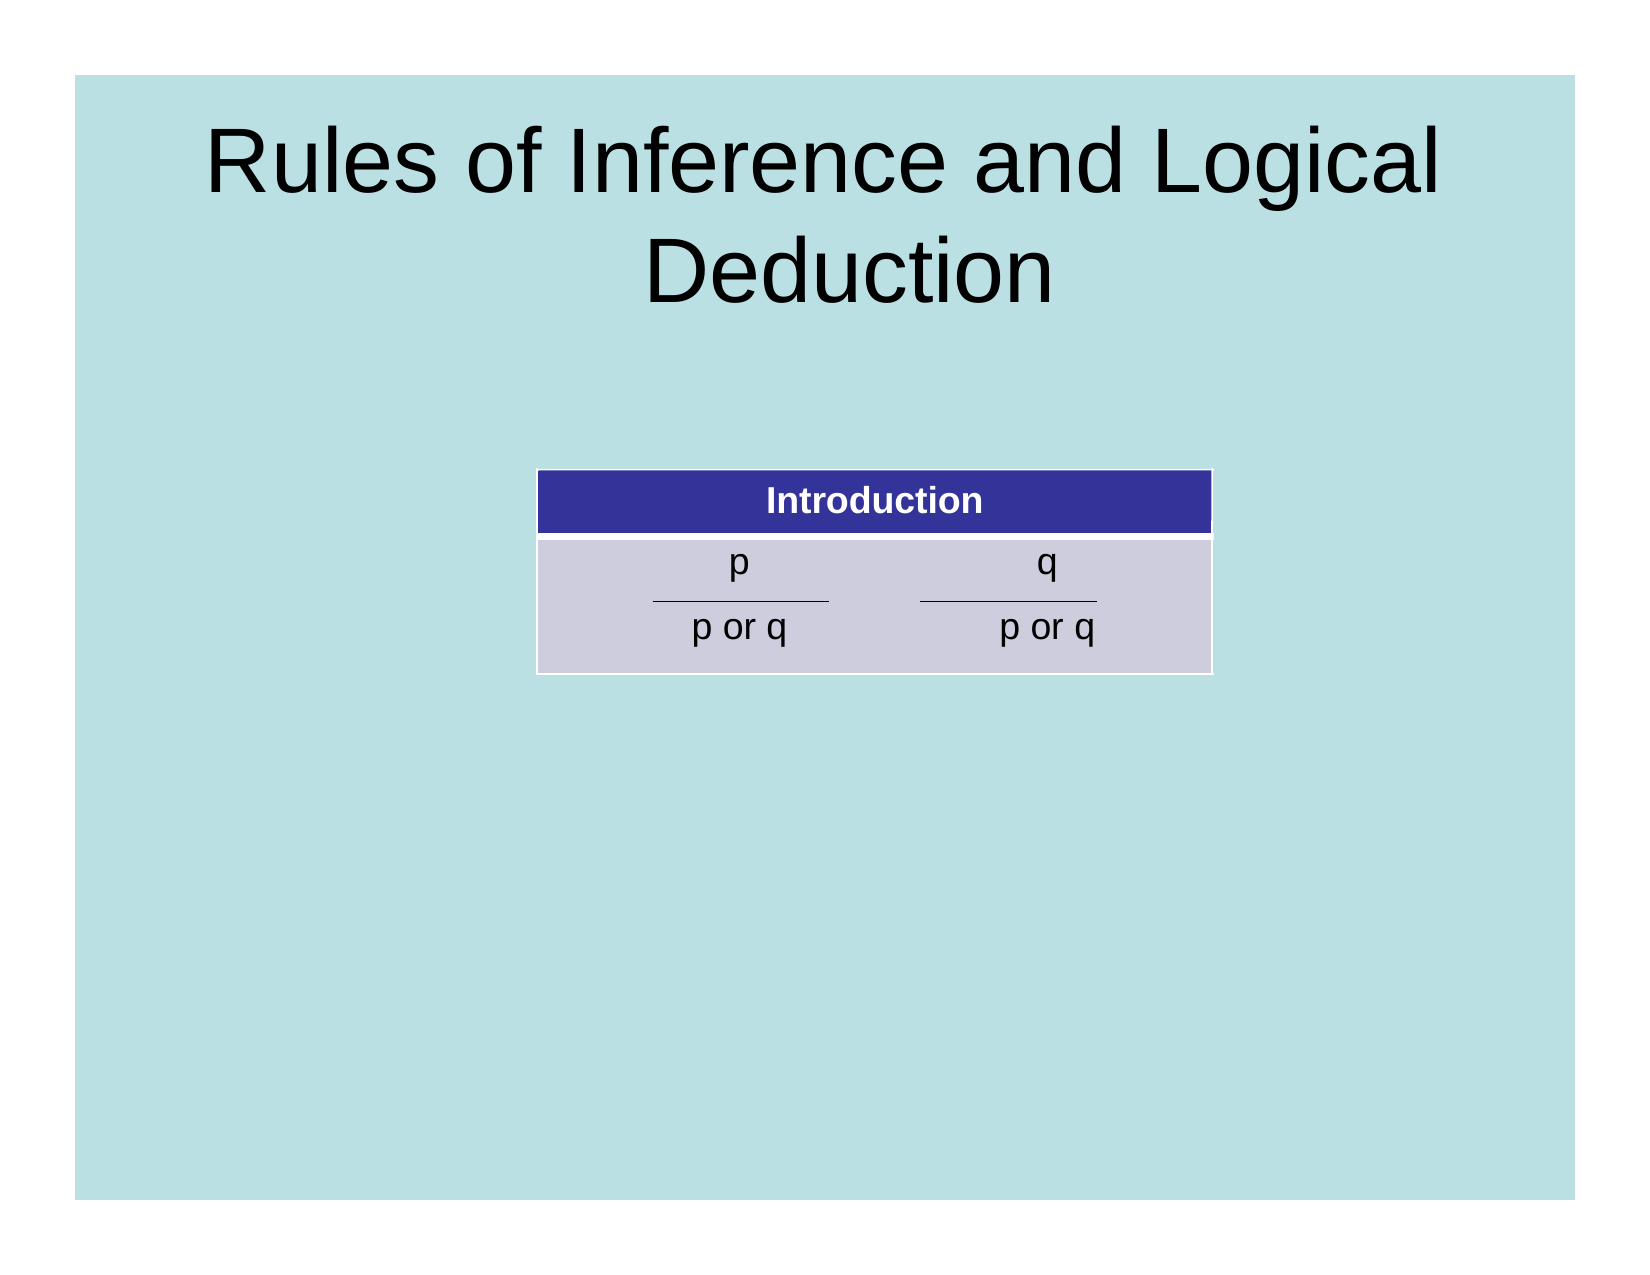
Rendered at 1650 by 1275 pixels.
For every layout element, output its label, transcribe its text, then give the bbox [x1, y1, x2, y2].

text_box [536, 467, 1214, 676]
text_box Rules of Inference and Logical Deduction [202, 99, 1447, 322]
